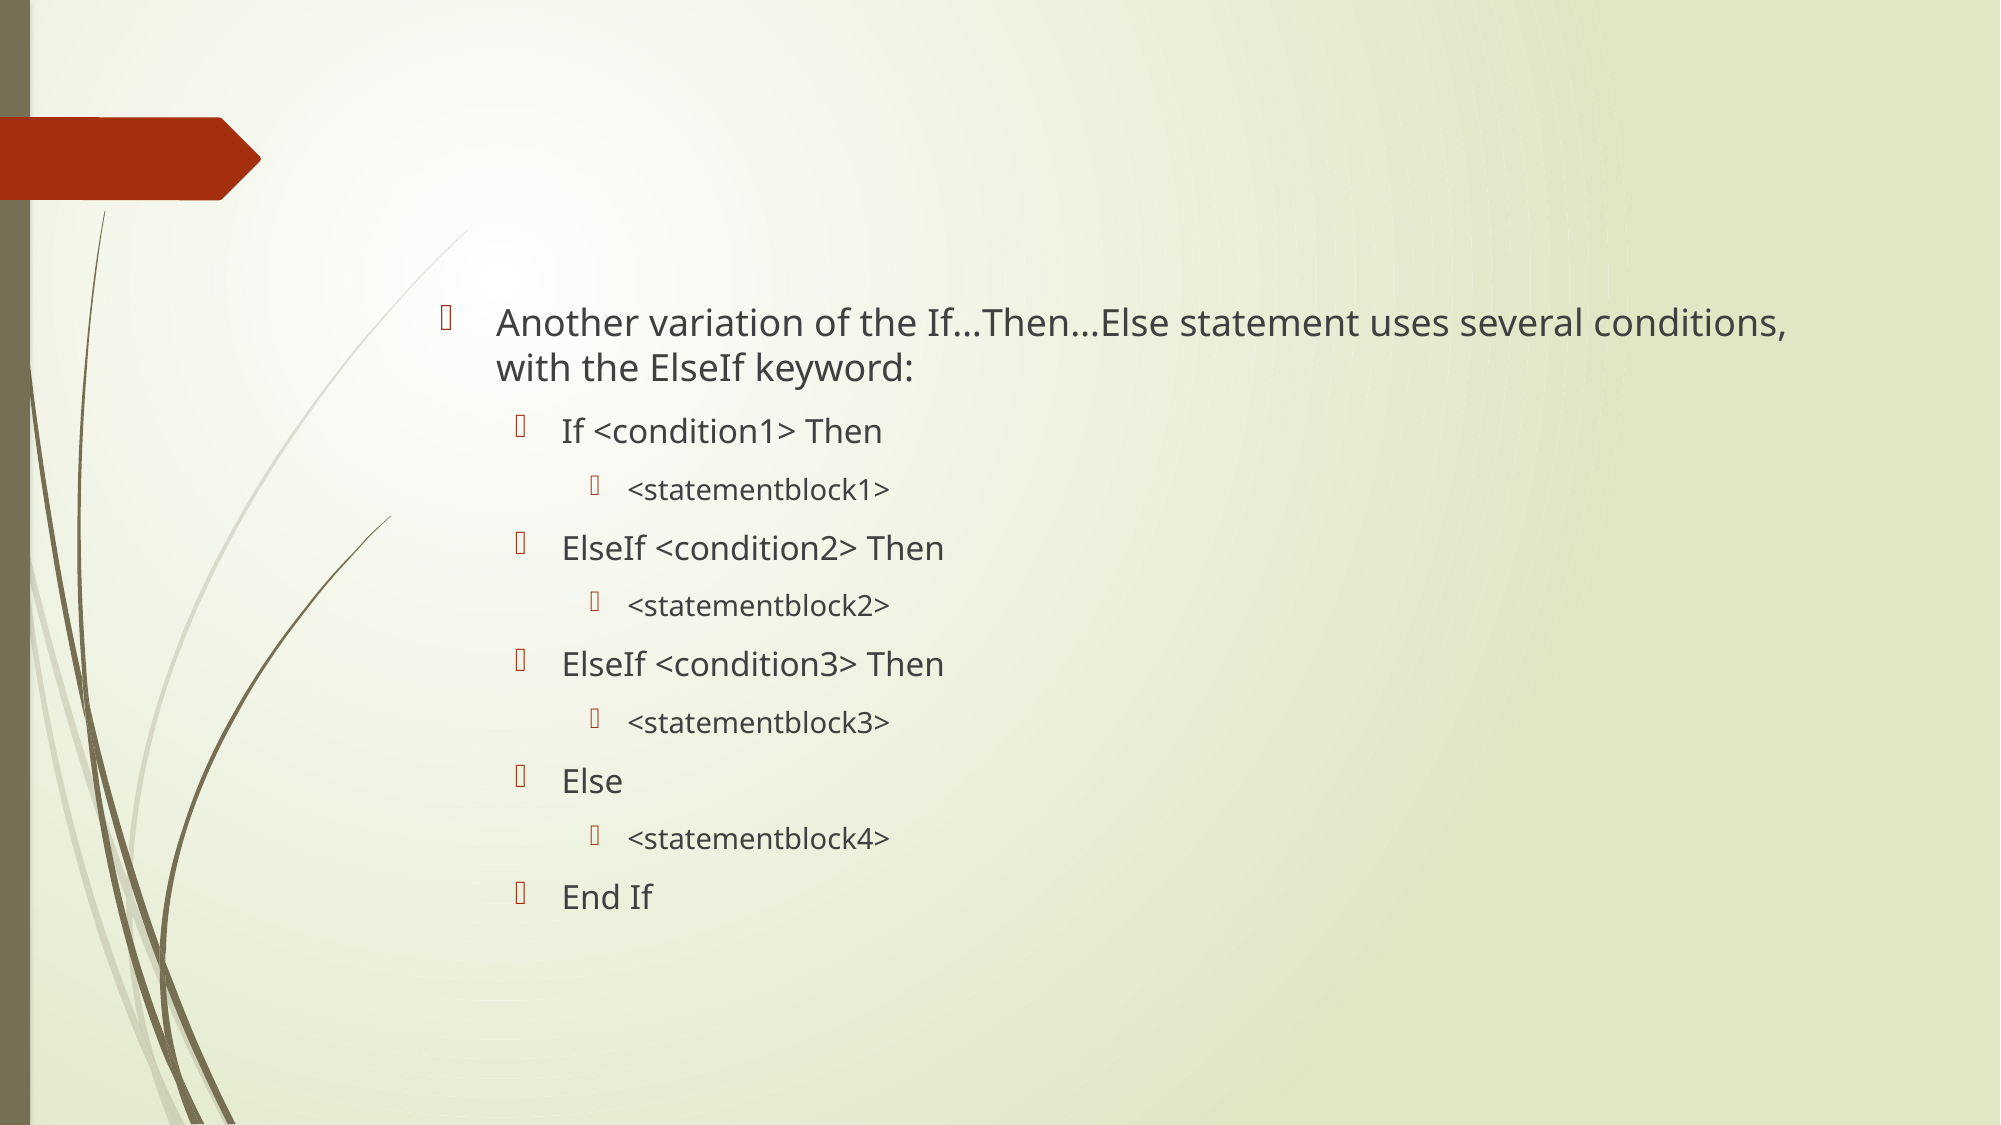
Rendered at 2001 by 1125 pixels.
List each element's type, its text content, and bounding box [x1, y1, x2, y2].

list Another variation of the If…Then…Else statement uses several conditions, with the ElseIf keyword: If <condition1> Then <statementblock1> ElseIf <condition2> Then <statementblock2> ElseIf <condition3> Then <statementblock3> Else <statementblock4> End If [424, 291, 1888, 970]
